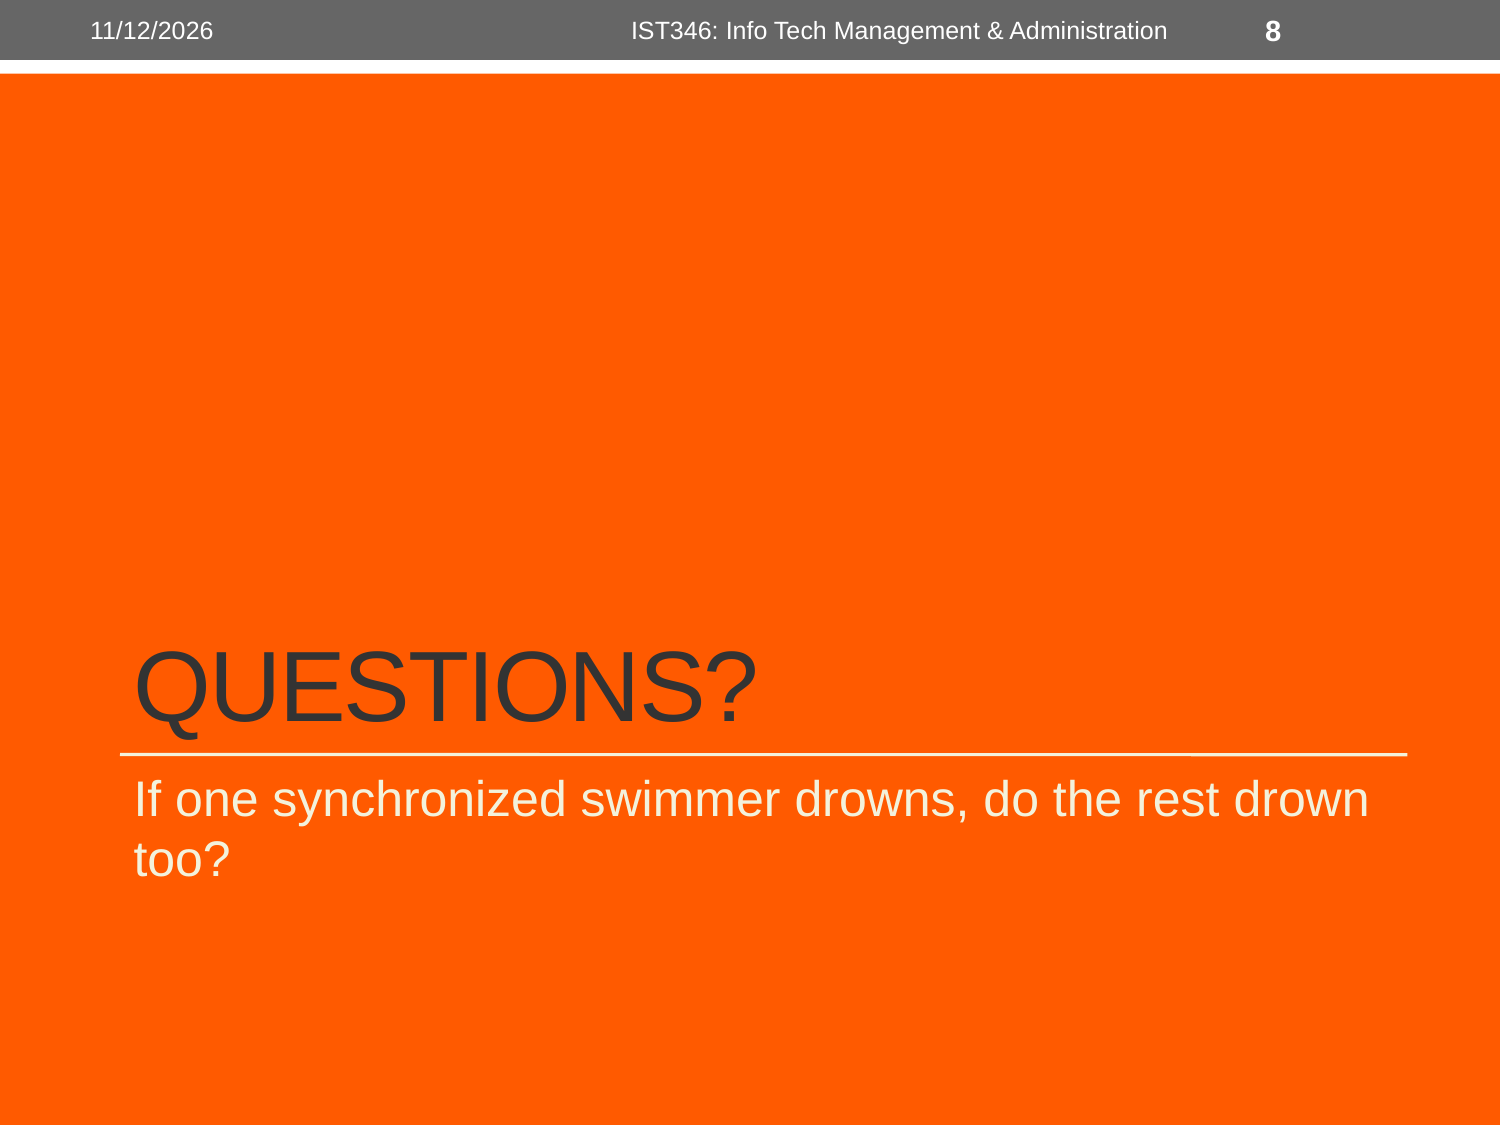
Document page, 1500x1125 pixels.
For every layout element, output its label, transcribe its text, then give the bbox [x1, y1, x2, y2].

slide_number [75, 3, 550, 57]
footer IST346: Info Tech Management & Administration [562, 3, 1238, 57]
slide_number 8 [1250, 3, 1425, 57]
list If one synchronized swimmer drowns, do the rest drown too? [118, 758, 1394, 1006]
title Questions? [118, 387, 1394, 749]
